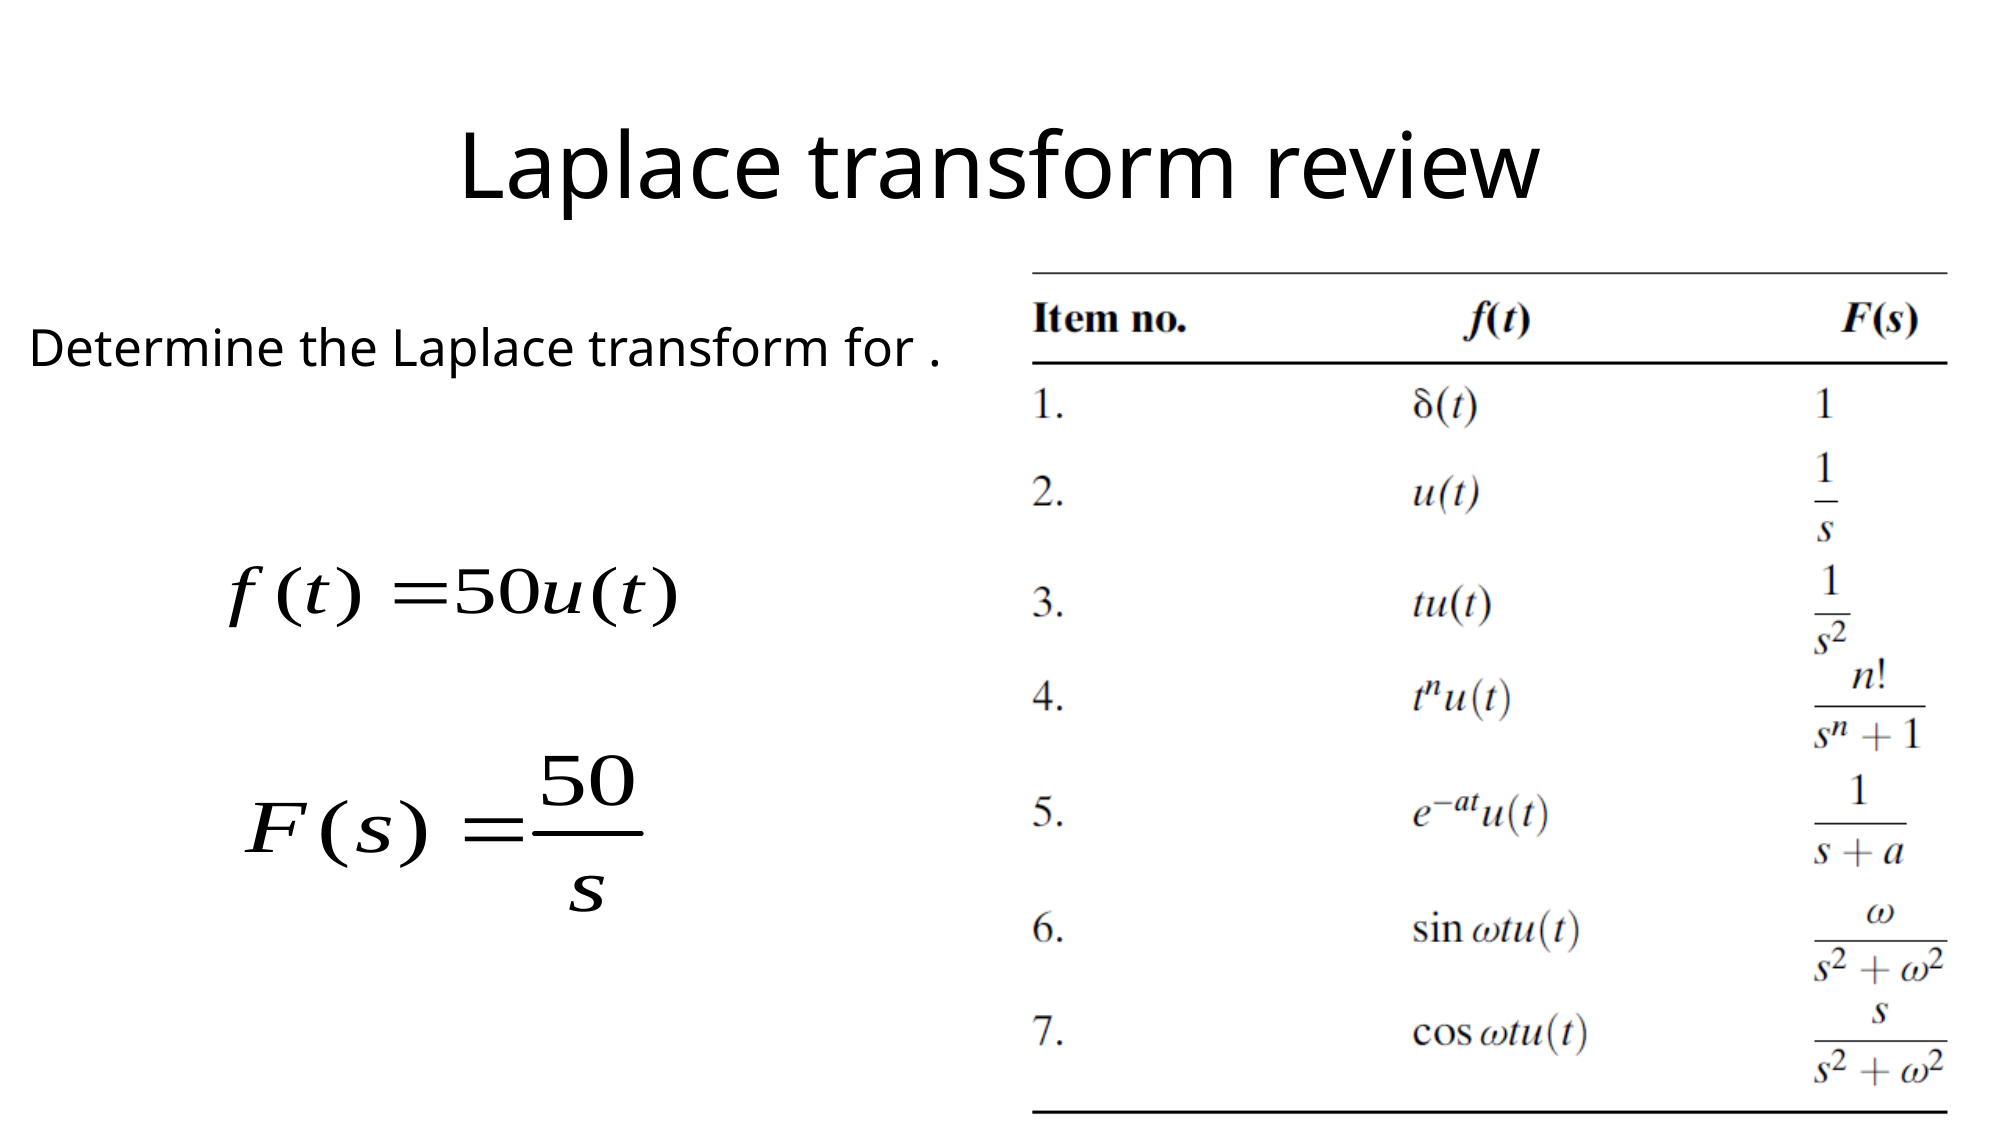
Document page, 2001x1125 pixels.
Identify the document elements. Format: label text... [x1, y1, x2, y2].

text_box Laplace transform review [137, 59, 1863, 278]
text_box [227, 733, 663, 928]
picture [1020, 268, 1954, 1125]
title Determine the Laplace transform for . [0, 290, 963, 409]
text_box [197, 552, 700, 642]
